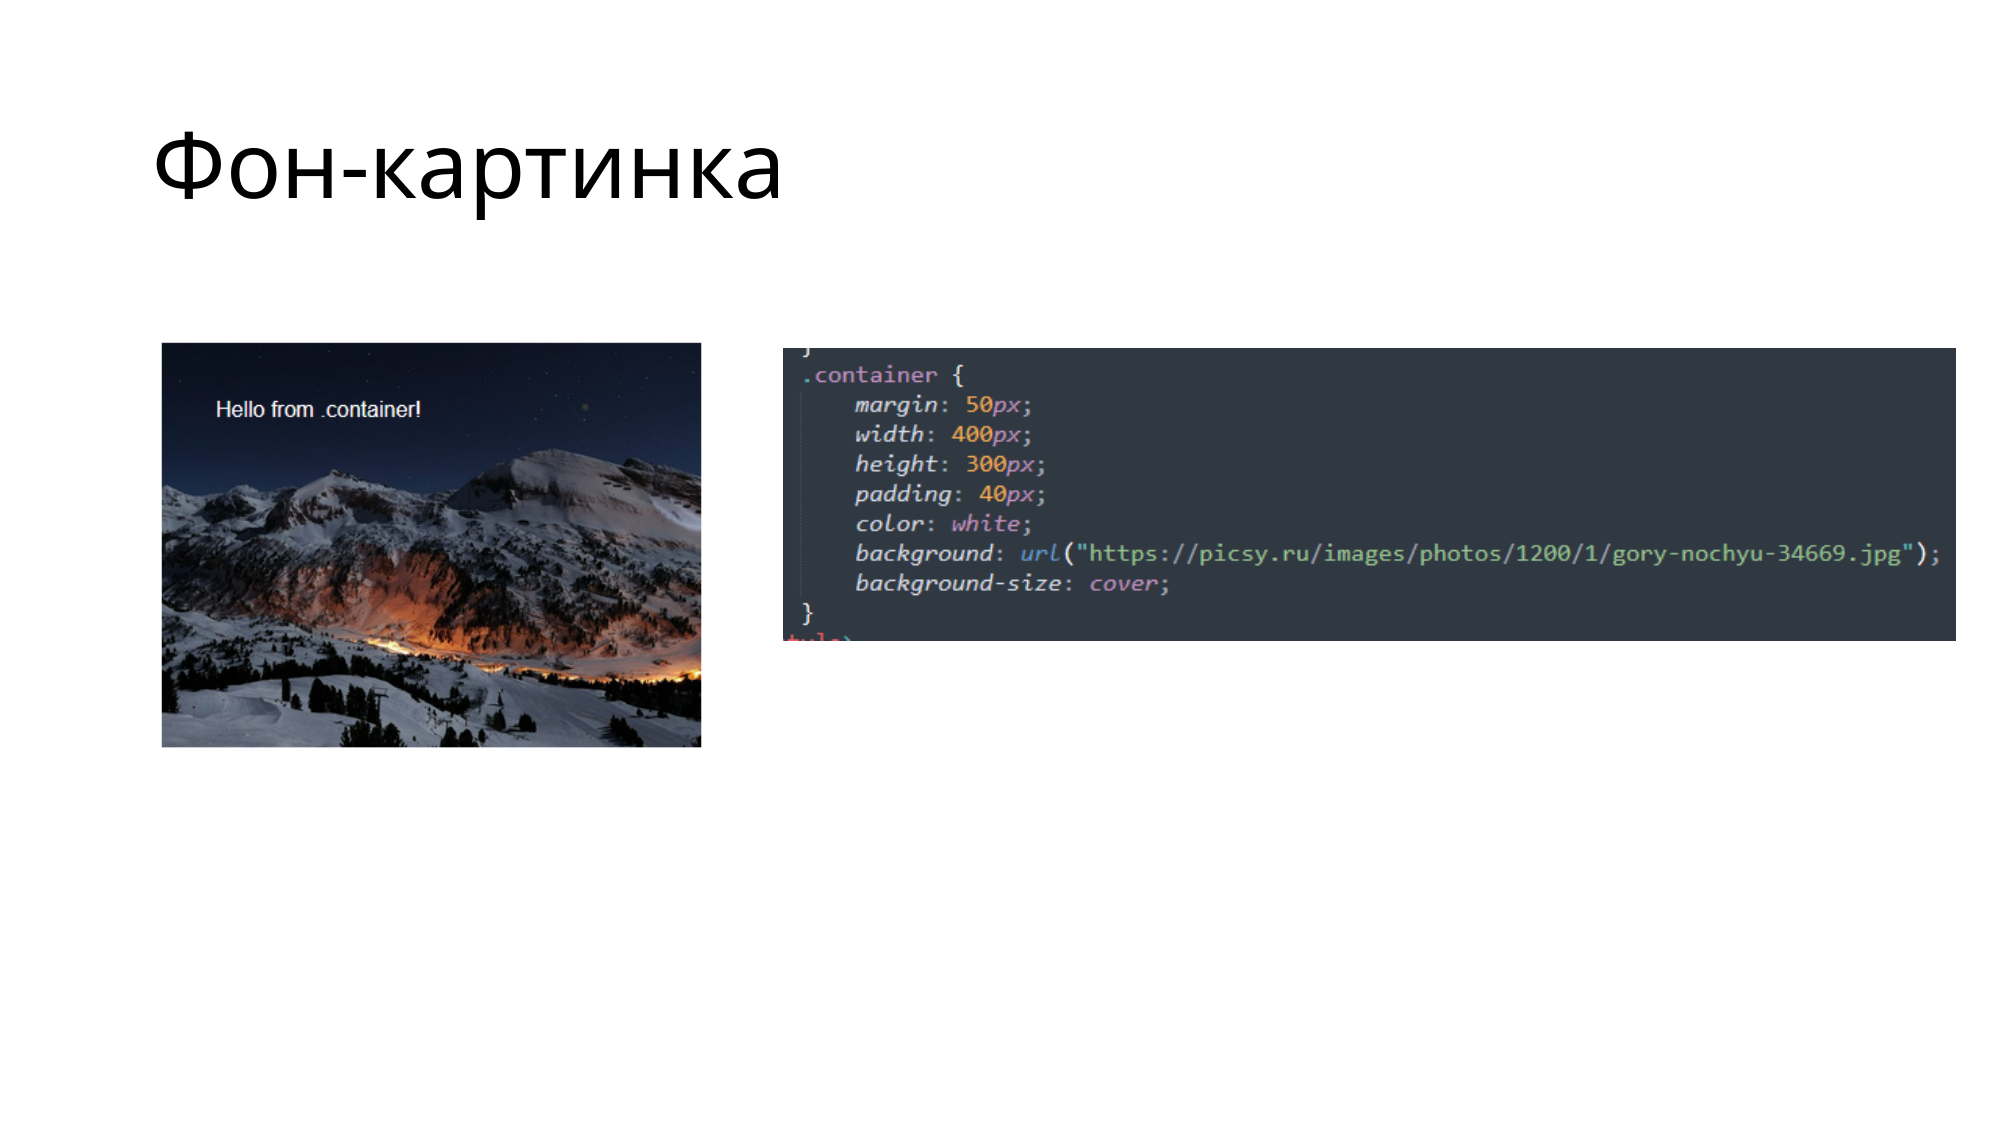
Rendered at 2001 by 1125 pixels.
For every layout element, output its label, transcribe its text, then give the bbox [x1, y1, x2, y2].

title Фон-картинка [137, 59, 1863, 277]
picture [100, 277, 1956, 920]
